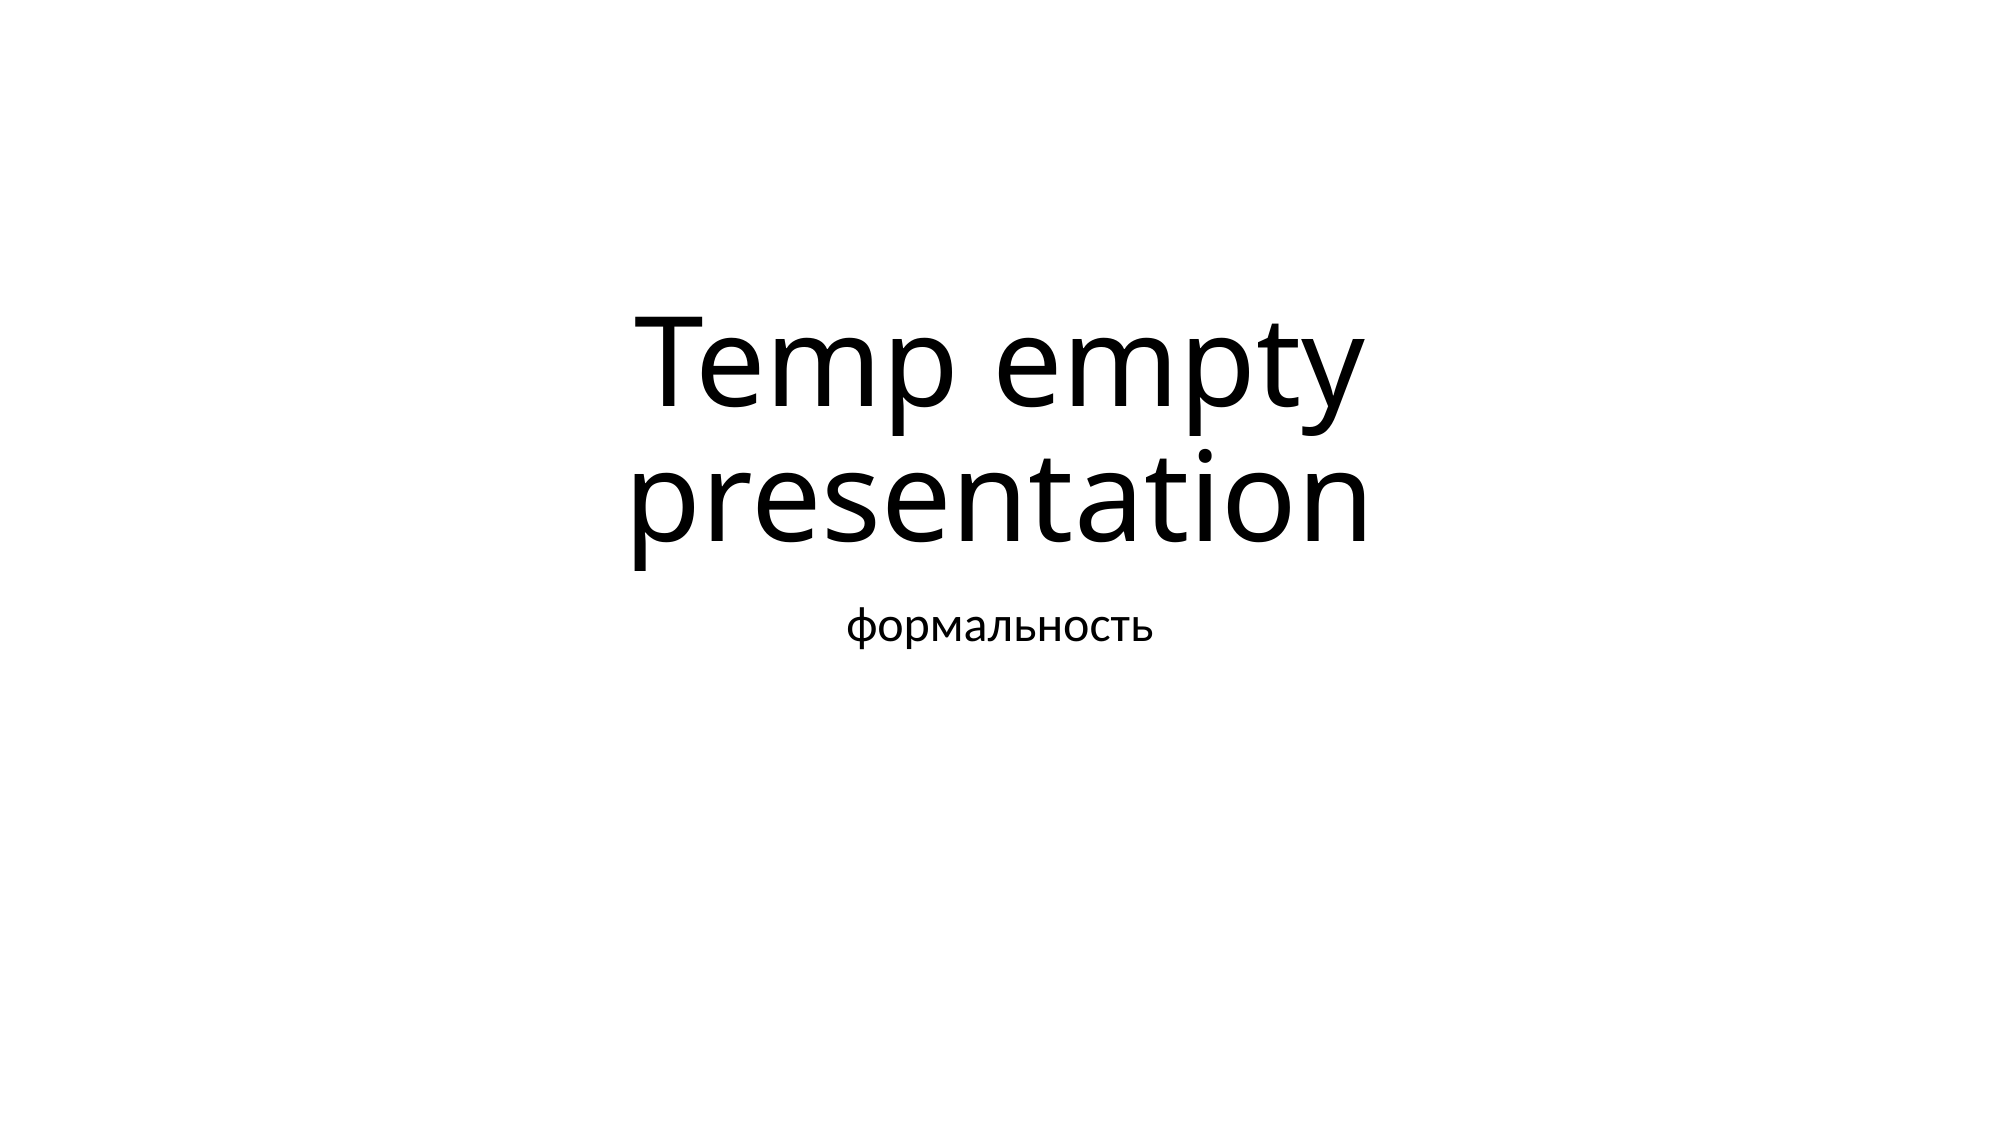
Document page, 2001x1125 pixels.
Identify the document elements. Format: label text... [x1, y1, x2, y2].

title Temp empty presentation [249, 184, 1750, 576]
subtitle формальность [249, 590, 1750, 863]
